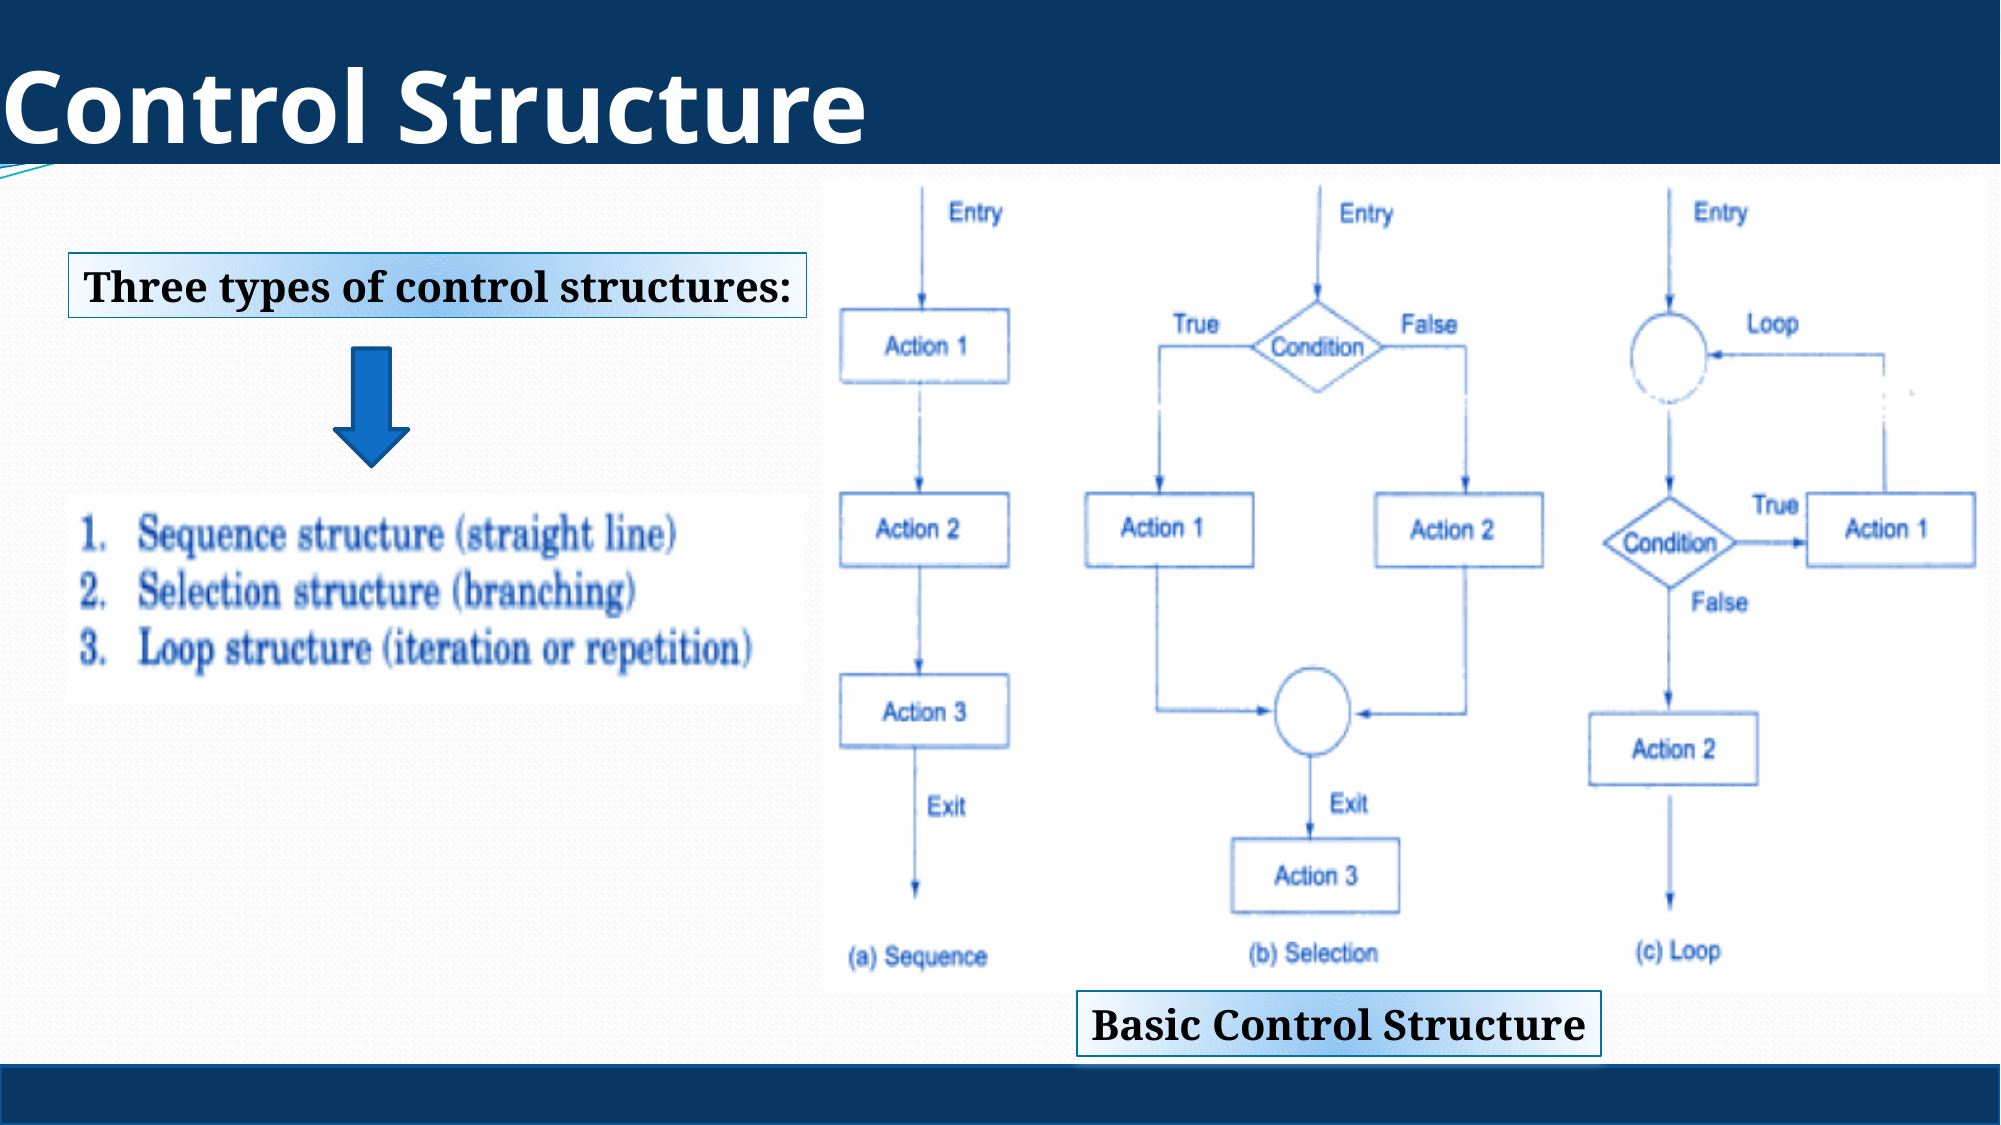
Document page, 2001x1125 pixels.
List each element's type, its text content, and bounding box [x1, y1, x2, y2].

picture [823, 179, 1988, 995]
text_box Basic Control Structure [1076, 1007, 1602, 1057]
text_box [332, 346, 411, 469]
title Control Structure [0, 0, 2000, 164]
text_box [0, 1064, 2000, 1125]
text_box Three types of control structures: [68, 252, 807, 318]
picture [66, 493, 805, 705]
